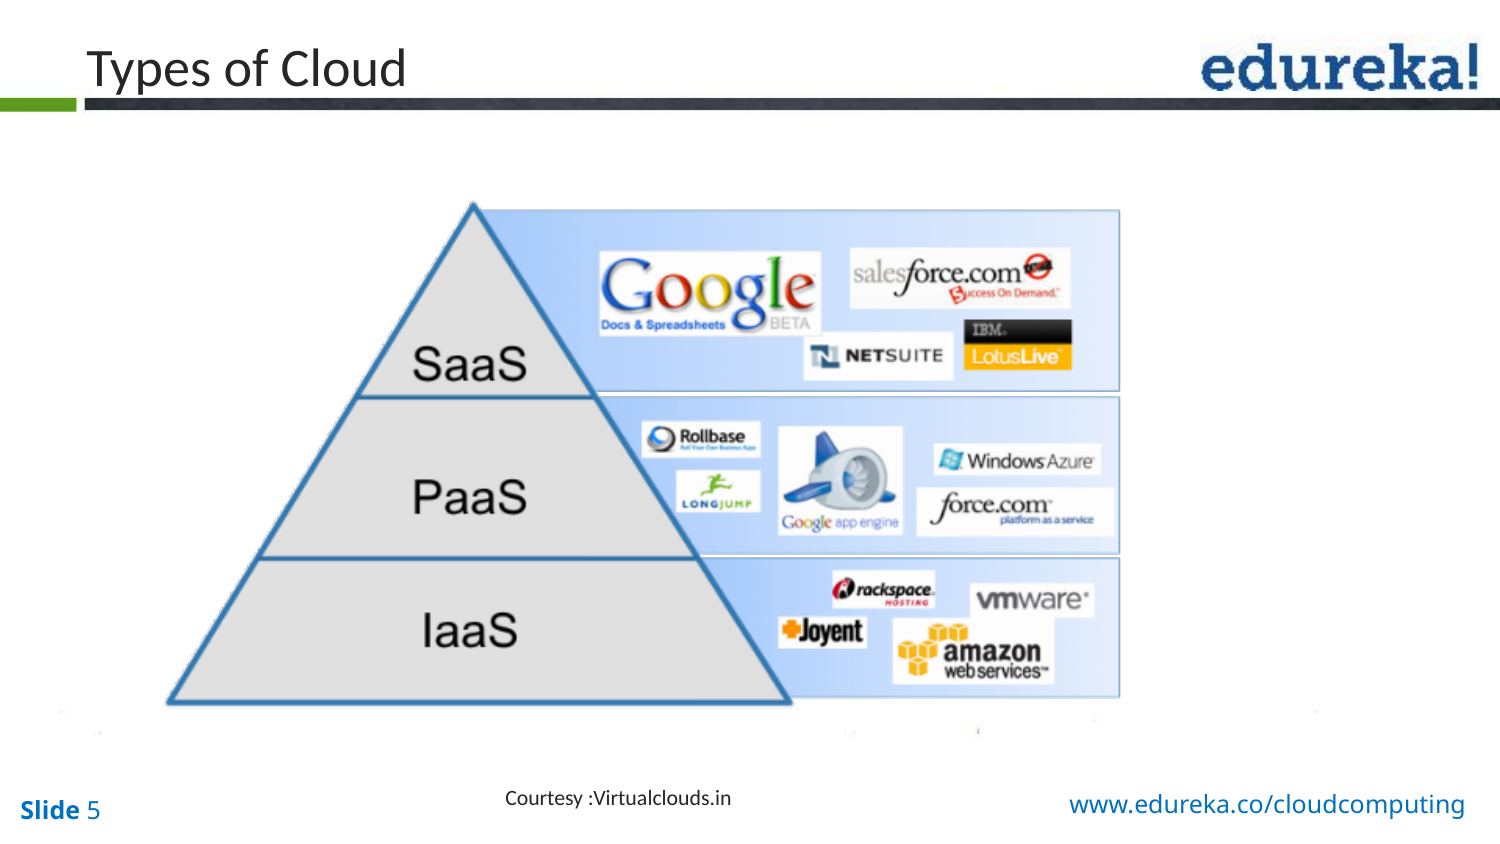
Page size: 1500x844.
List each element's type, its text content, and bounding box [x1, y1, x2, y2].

picture [0, 0, 1500, 844]
text_box Courtesy :Virtualclouds.in [490, 776, 800, 818]
text_box Types of Cloud [71, 24, 1163, 110]
